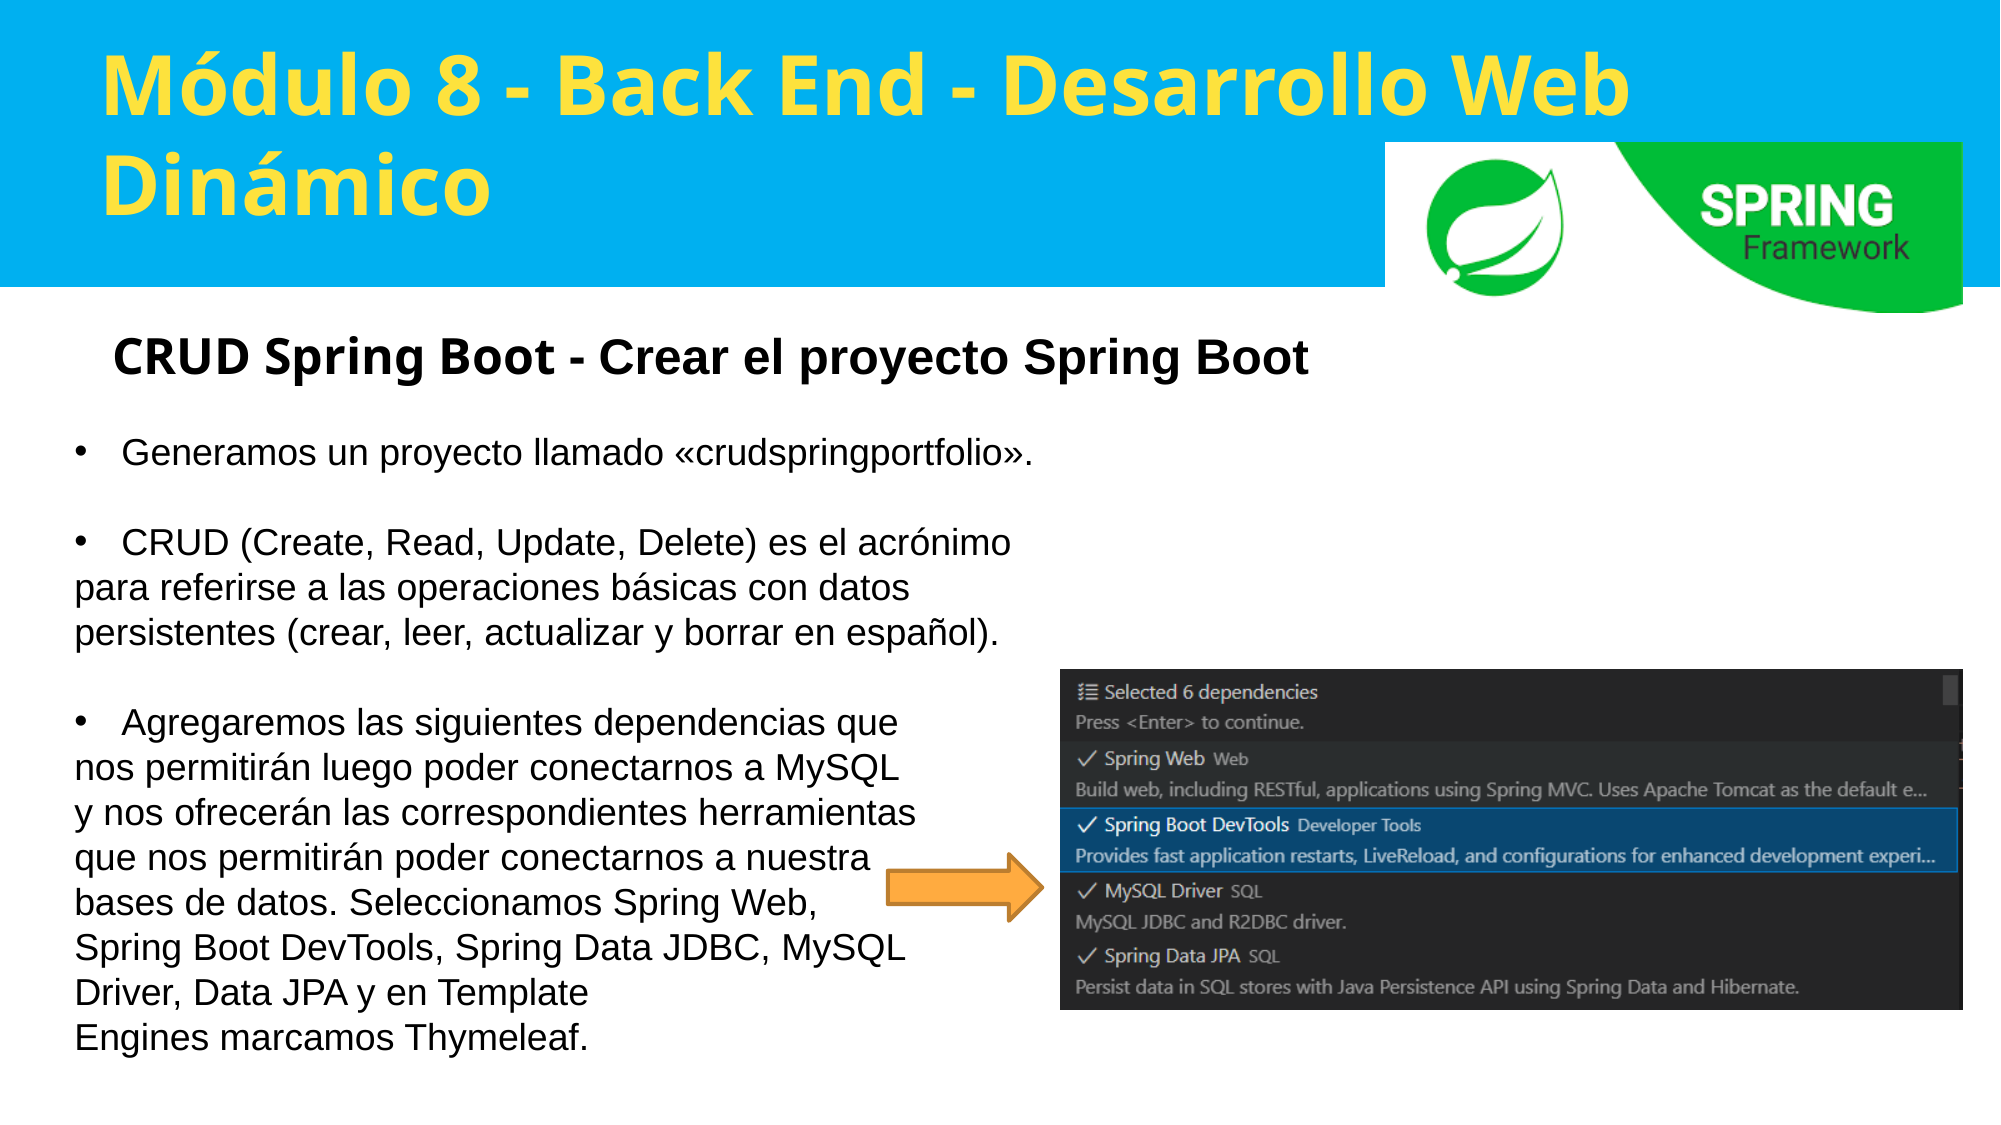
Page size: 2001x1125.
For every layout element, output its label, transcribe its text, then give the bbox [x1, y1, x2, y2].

text_box Generamos un proyecto llamado «crudspringportfolio». CRUD (Create, Read, Update, Delete) es el acrónimo para referirse a las operaciones básicas con datos persistentes (crear, leer, actualizar y borrar en español). Agregaremos las siguientes dependencias que nos permitirán luego poder conectarnos a MySQL y nos ofrecerán las correspondientes herramientas que nos permitirán poder conectarnos a nuestra bases de datos. Seleccionamos Spring Web, Spring Boot DevTools, Spring Data JDBC, MySQL Driver, Data JPA y en Template Engines marcamos Thymeleaf. [59, 420, 1943, 1066]
text_box Módulo 8 - Back End - Desarrollo Web Dinámico [92, 24, 1901, 222]
picture [1384, 143, 1963, 313]
text_box CRUD Spring Boot - Crear el proyecto Spring Boot [92, 312, 1919, 396]
text_box [0, 0, 2000, 287]
text_box [885, 852, 1045, 923]
picture [1059, 669, 1963, 1011]
